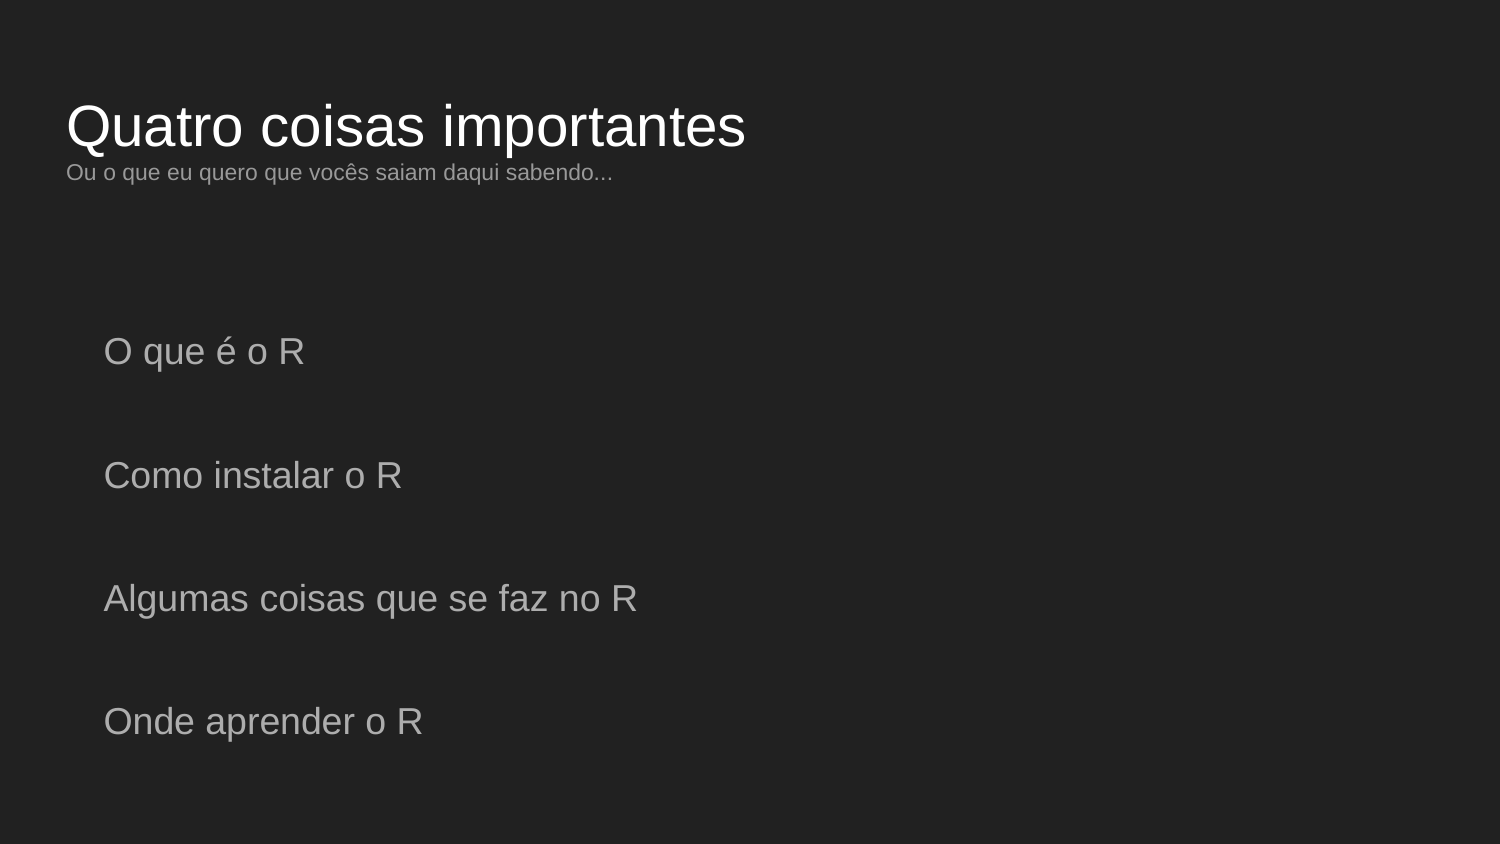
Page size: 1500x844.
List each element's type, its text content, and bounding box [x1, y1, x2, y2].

list O que é o R Como instalar o R Algumas coisas que se faz no R Onde aprender o R [51, 189, 1449, 750]
title Quatro coisas importantes Ou o que eu quero que vocês saiam daqui sabendo... [51, 72, 1449, 167]
